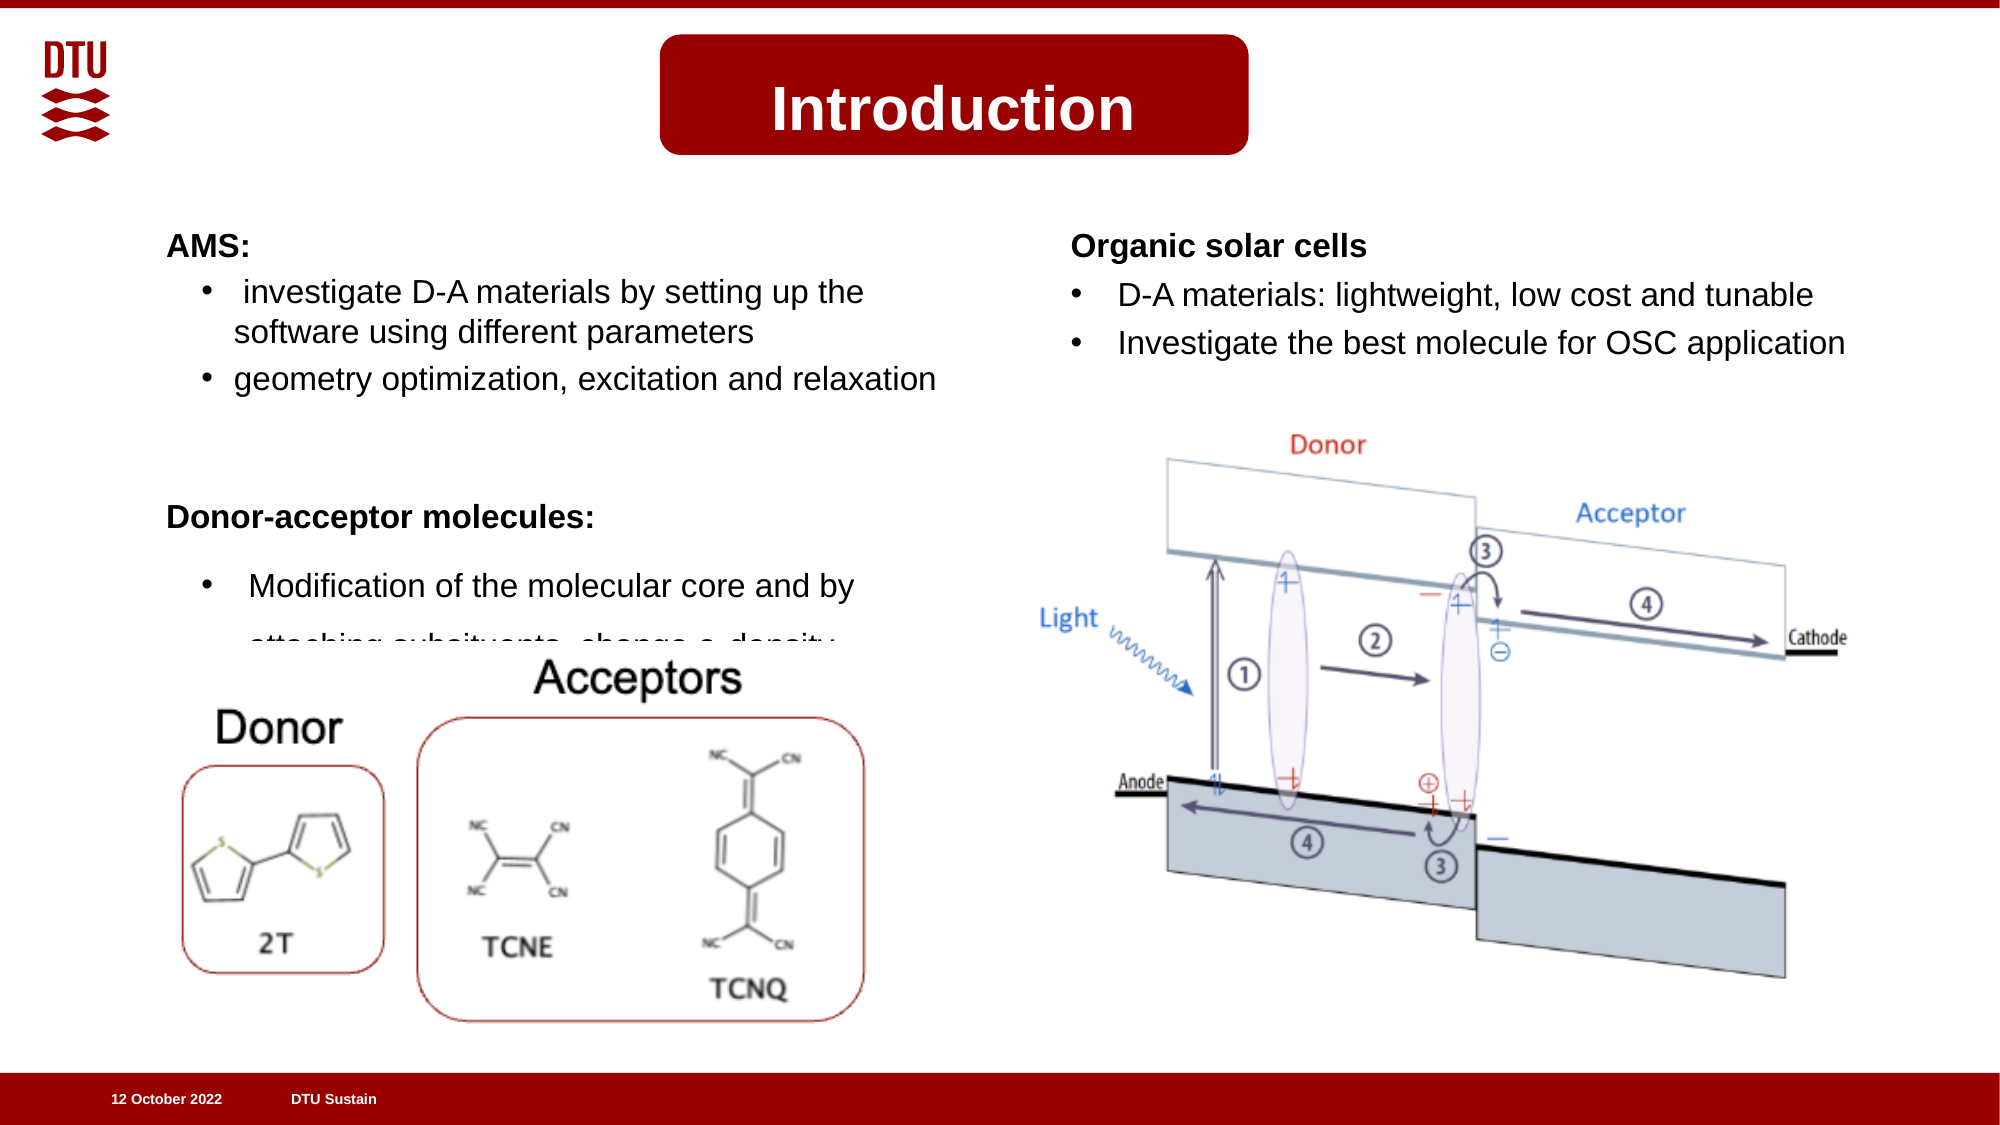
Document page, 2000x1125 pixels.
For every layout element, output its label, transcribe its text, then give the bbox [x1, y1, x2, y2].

list AMS: investigate D-A materials by setting up the software using different parameters geometry optimization, excitation and relaxation Donor-acceptor molecules: Modification of the molecular core and by attaching subsituents, change e- density [166, 223, 952, 970]
text_box [662, 143, 1246, 155]
title Introduction [659, 0, 1248, 143]
picture [1033, 412, 1913, 1019]
text_box Organic solar cells D-A materials: lightweight, low cost and tunable Investigate the best molecule for OSC application [1070, 223, 1857, 362]
picture [152, 641, 872, 1031]
